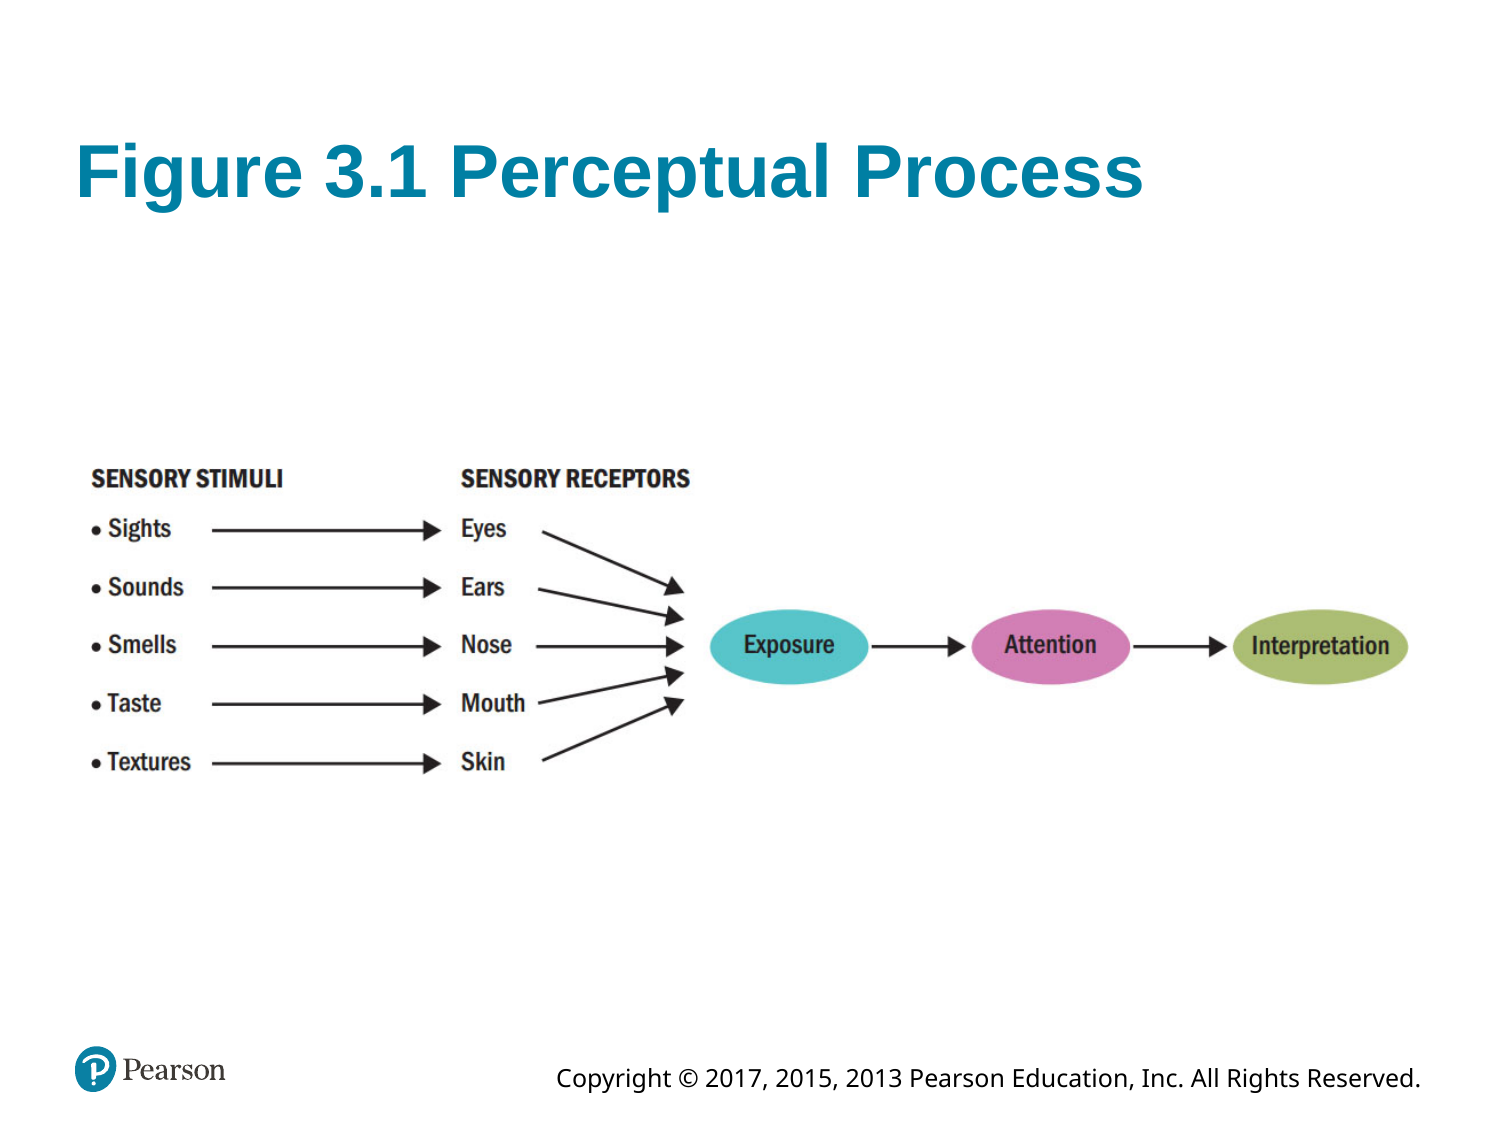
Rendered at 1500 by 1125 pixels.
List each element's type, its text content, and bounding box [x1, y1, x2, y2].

picture [90, 468, 1410, 775]
title Figure 3.1 Perceptual Process [75, 37, 1425, 213]
